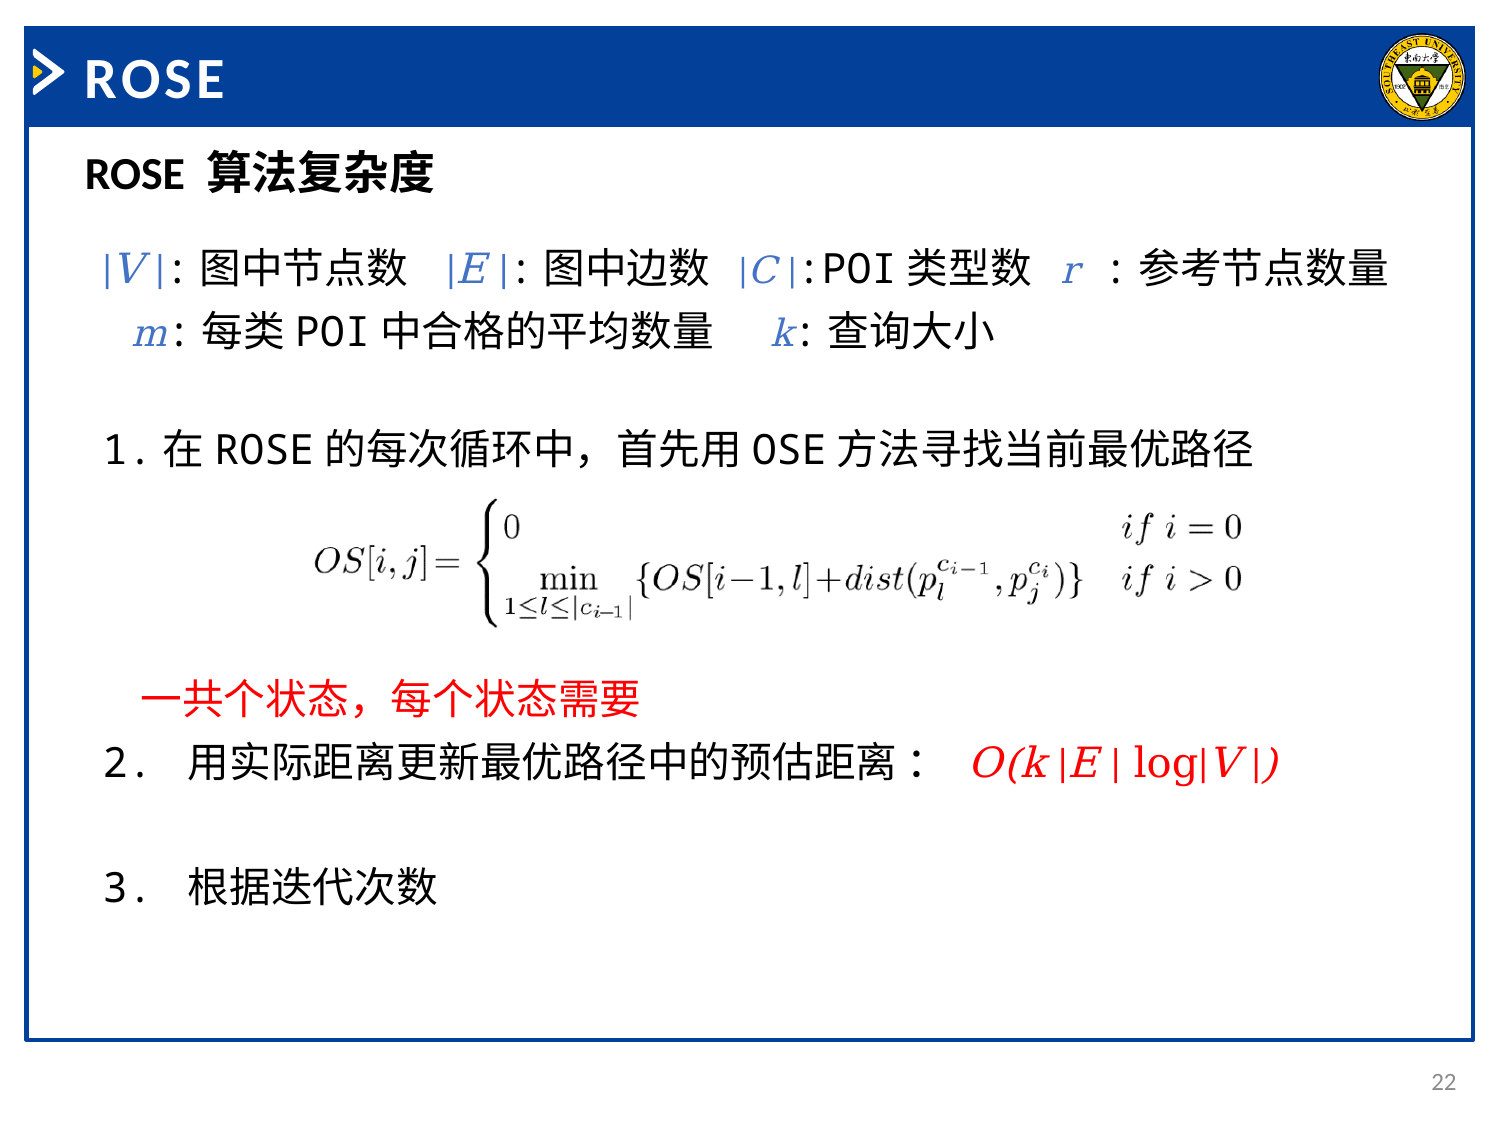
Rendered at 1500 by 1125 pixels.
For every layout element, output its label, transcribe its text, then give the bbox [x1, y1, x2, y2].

text_box ROSE 算法复杂度 [70, 136, 1419, 221]
text_box ROSE [70, 32, 605, 118]
picture [282, 480, 1279, 649]
picture [1378, 33, 1467, 121]
slide_number 22 [1382, 1051, 1472, 1111]
